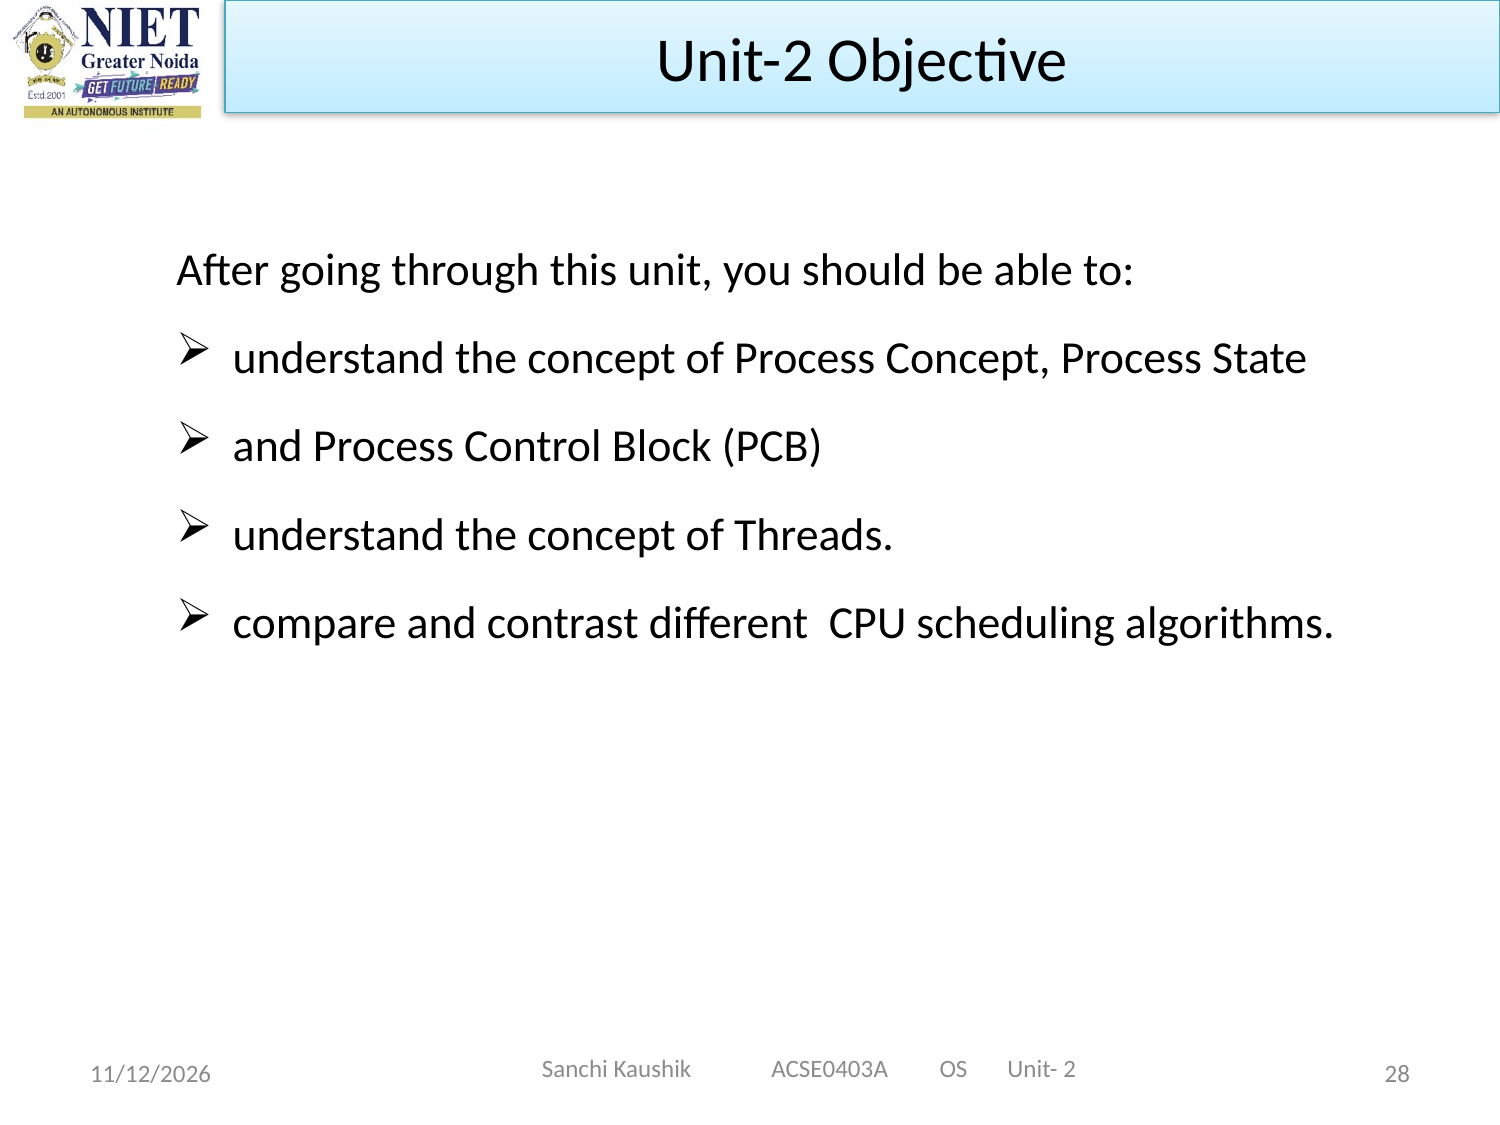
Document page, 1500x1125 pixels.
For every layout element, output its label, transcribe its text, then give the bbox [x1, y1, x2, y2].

slide_number 28 [1074, 1042, 1425, 1103]
list After going through this unit, you should be able to: understand the concept of Process Concept, Process State and Process Control Block (PCB) understand the concept of Threads. compare and contrast different CPU scheduling algorithms. [75, 143, 1436, 1024]
footer Sanchi Kaushik ACSE0403A OS Unit- 2 [412, 1037, 1213, 1098]
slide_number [75, 1042, 425, 1103]
picture [0, 0, 213, 130]
text_box Unit-2 Objective [224, 0, 1500, 113]
